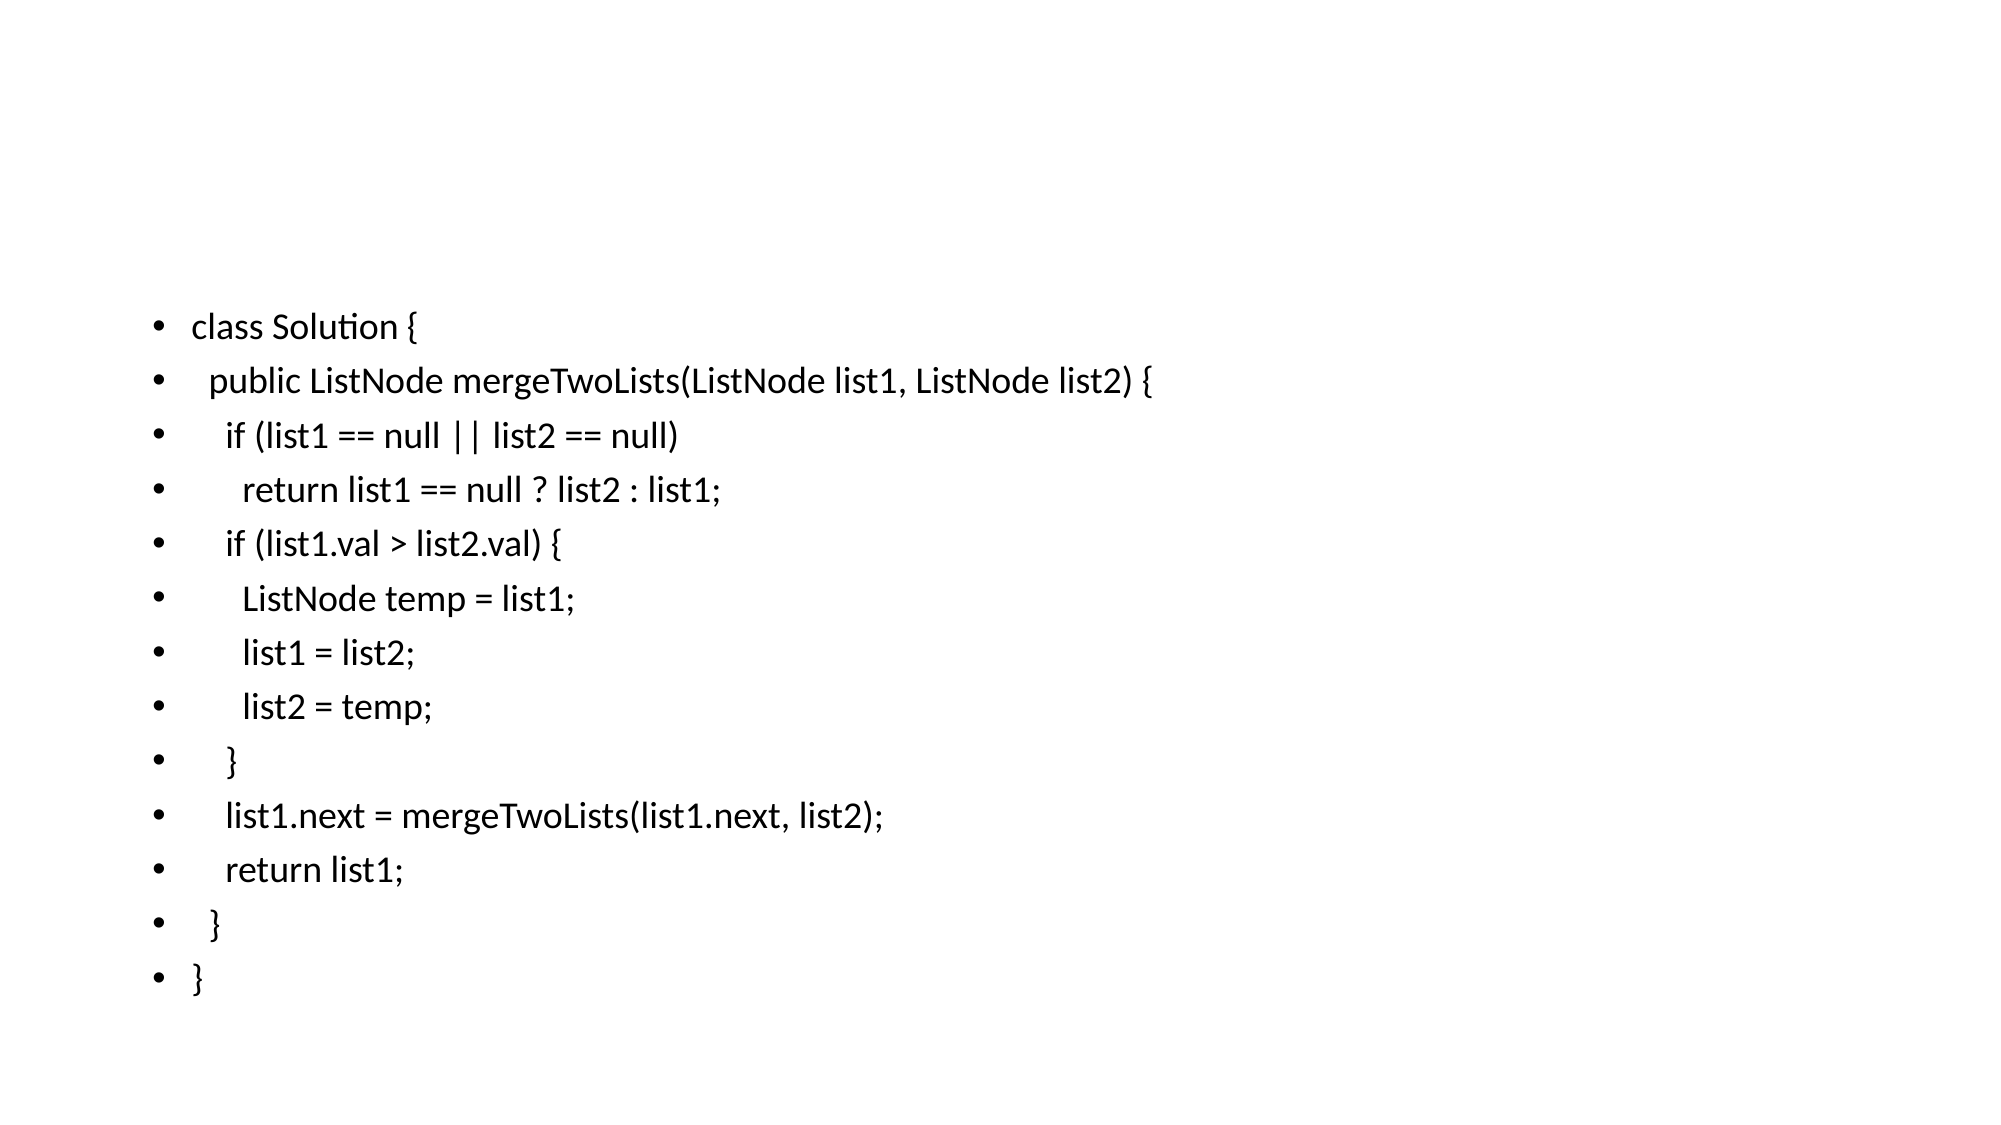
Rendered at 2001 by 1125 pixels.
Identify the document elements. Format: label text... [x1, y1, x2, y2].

list class Solution { public ListNode mergeTwoLists(ListNode list1, ListNode list2) { if (list1 == null || list2 == null) return list1 == null ? list2 : list1; if (list1.val > list2.val) { ListNode temp = list1; list1 = list2; list2 = temp; } list1.next = mergeTwoLists(list1.next, list2); return list1; } } [137, 299, 1863, 1014]
